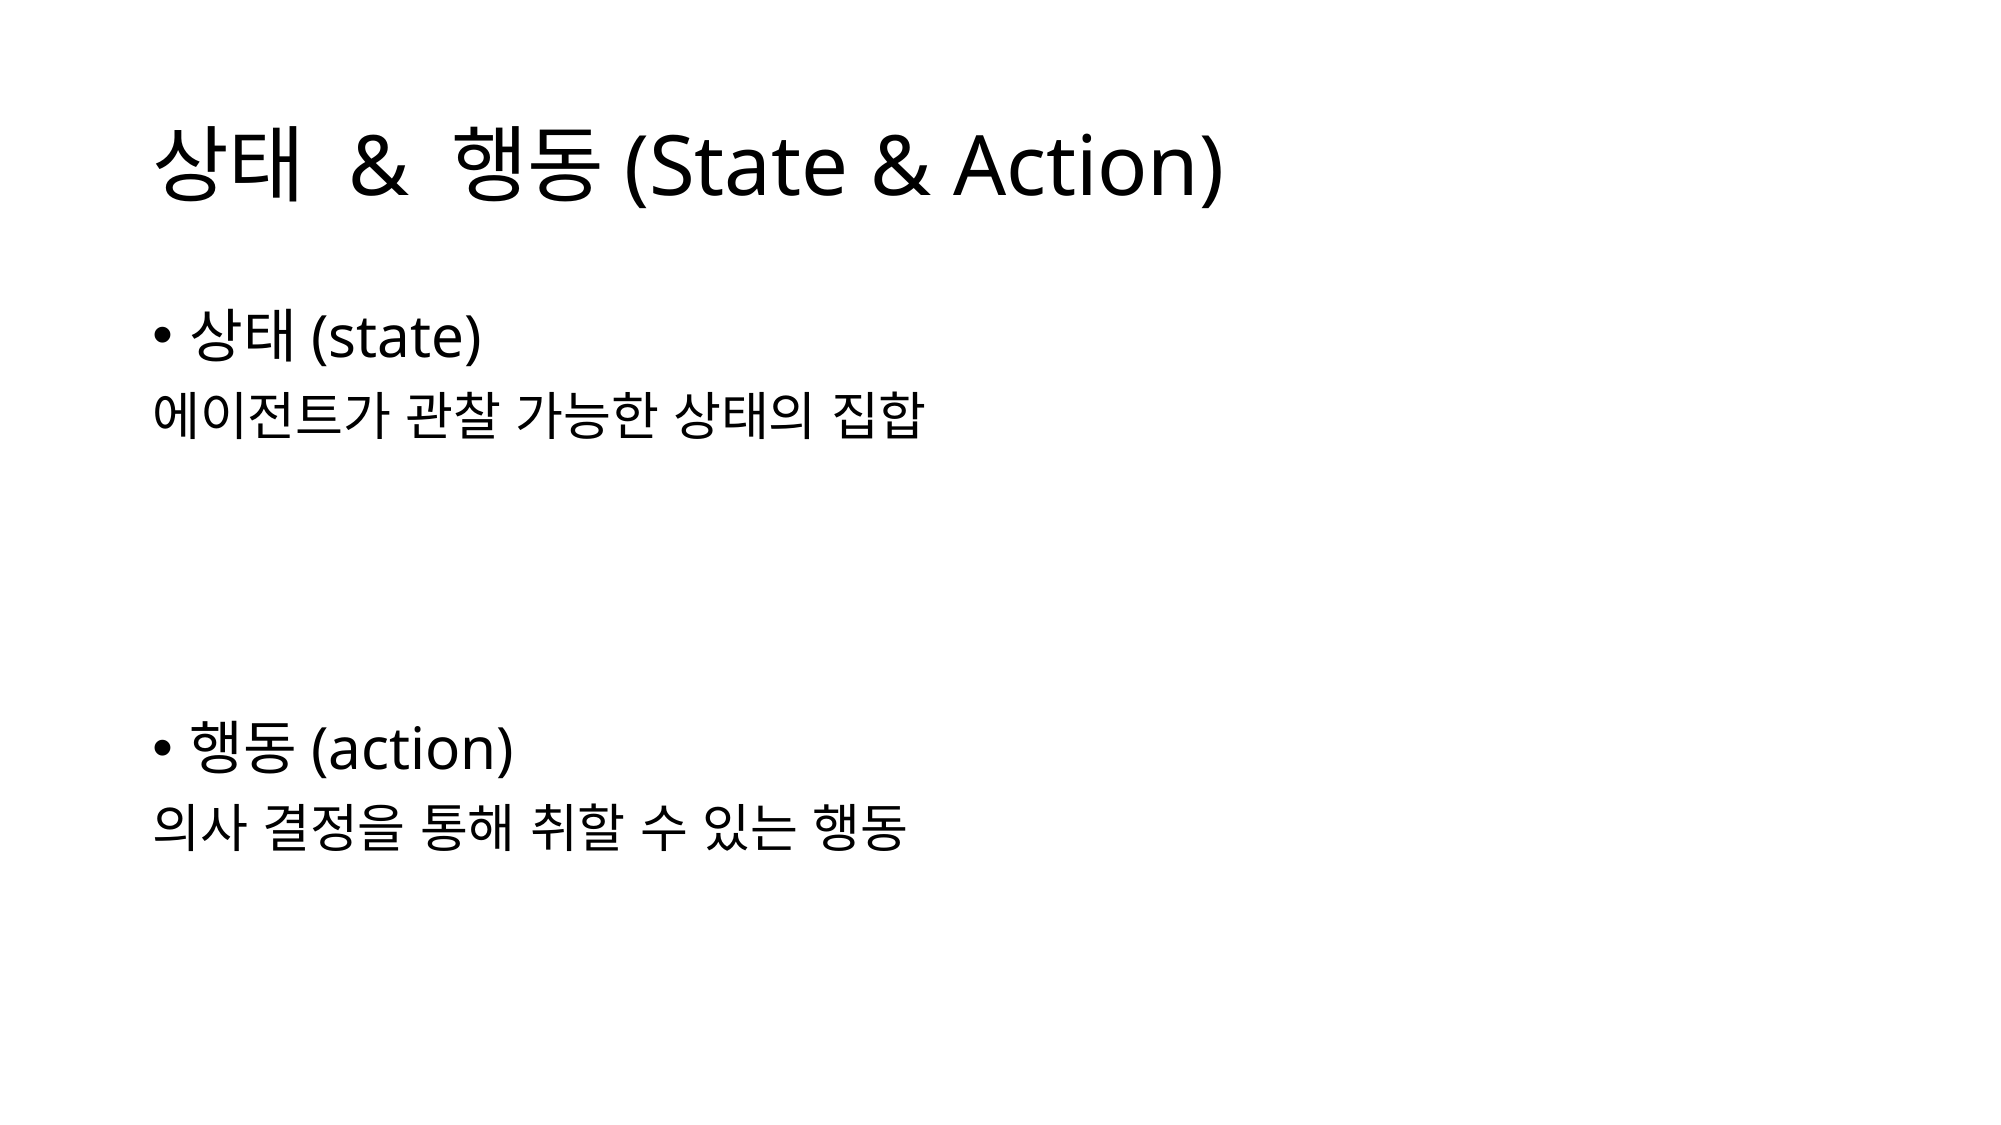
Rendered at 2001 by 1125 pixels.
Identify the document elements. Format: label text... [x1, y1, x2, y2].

title 상태 & 행동(State & Action) [137, 59, 1863, 278]
